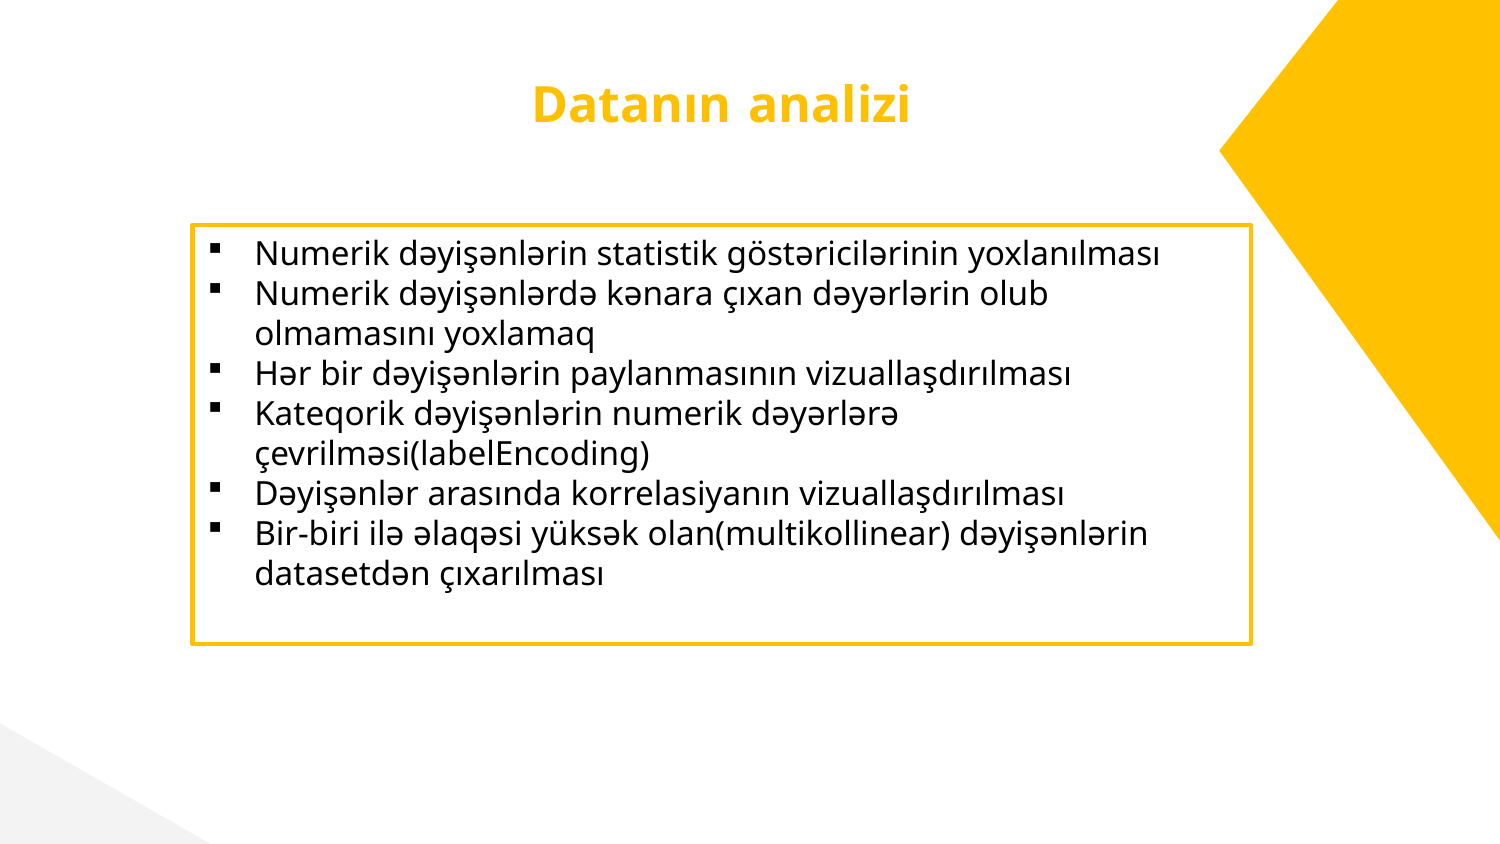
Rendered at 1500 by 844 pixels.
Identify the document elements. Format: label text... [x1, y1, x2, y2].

title Datanın analizi [57, 40, 1387, 135]
text_box Numerik dəyişənlərin statistik göstəricilərinin yoxlanılması Numerik dəyişənlərdə kənara çıxan dəyərlərin olub olmamasını yoxlamaq Hər bir dəyişənlərin paylanmasının vizuallaşdırılması Kateqorik dəyişənlərin numerik dəyərlərə çevrilməsi(labelEncoding) Dəyişənlər arasında korrelasiyanın vizuallaşdırılması Bir-biri ilə əlaqəsi yüksək olan(multikollinear) dəyişənlərin datasetdən çıxarılması [190, 223, 1253, 646]
